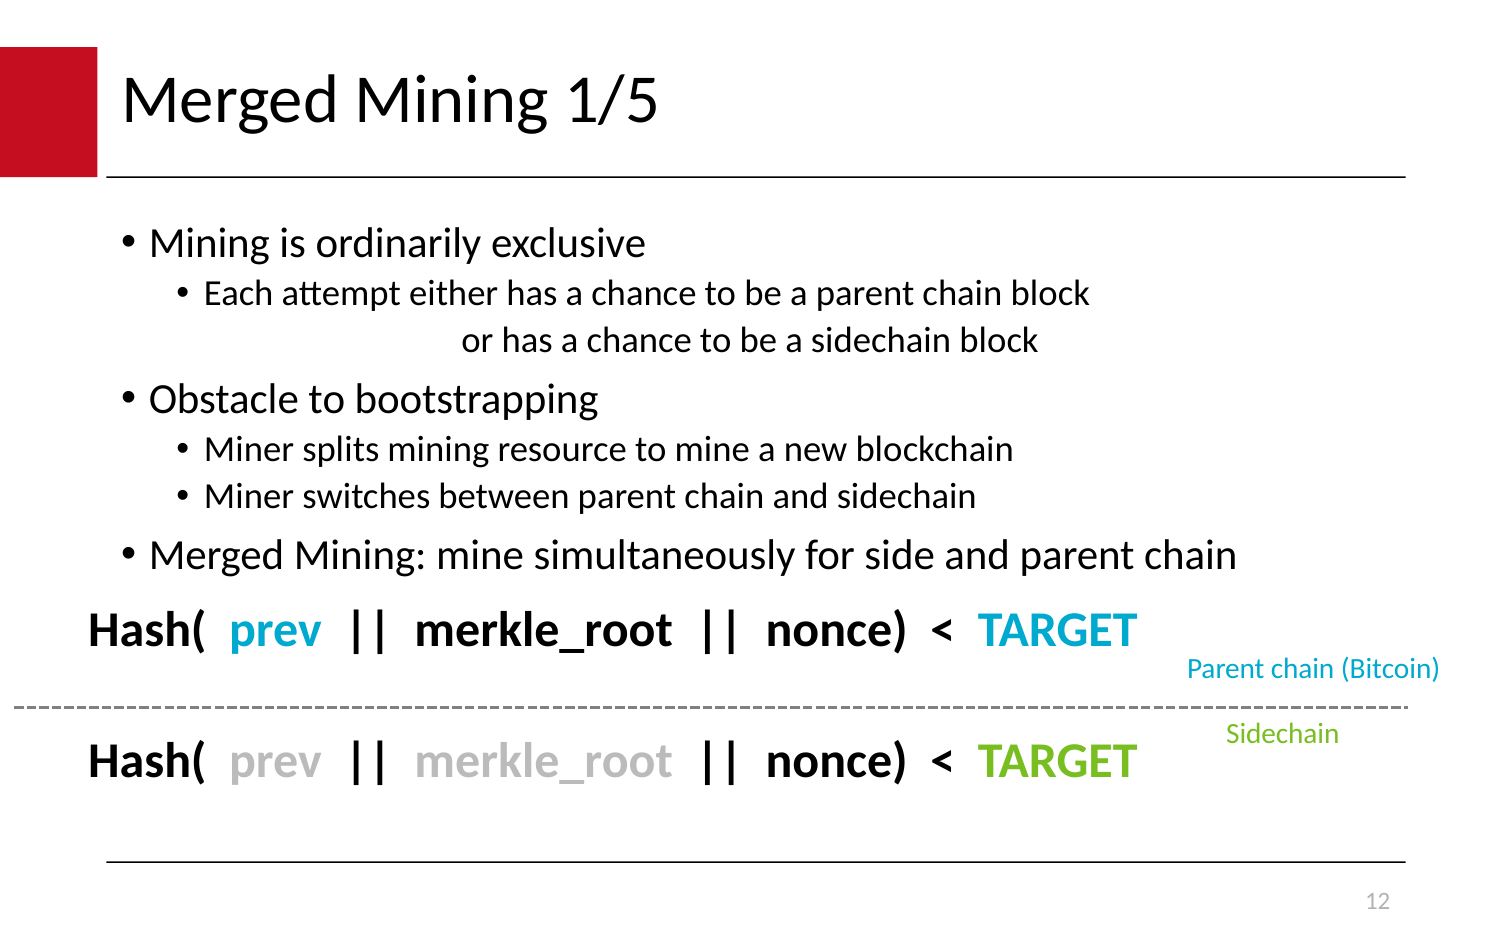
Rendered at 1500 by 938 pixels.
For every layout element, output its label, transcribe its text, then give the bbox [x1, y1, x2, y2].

text_box Hash( prev || merkle_root || nonce) < TARGET [73, 588, 1196, 664]
title Merged Mining 1/5 [106, 47, 1406, 154]
slide_number 12 [1101, 880, 1406, 918]
text_box Sidechain [1211, 707, 1444, 757]
list Mining is ordinarily exclusive Each attempt either has a chance to be a parent chain block or has a chance to be a sidechain block Obstacle to bootstrapping Miner splits mining resource to mine a new blockchain Miner switches between parent chain and sidechain Merged Mining: mine simultaneously for side and parent chain [106, 212, 1406, 589]
text_box Parent chain (Bitcoin) [1172, 641, 1481, 692]
text_box Hash( prev || merkle_root || nonce) < TARGET [73, 720, 1196, 795]
